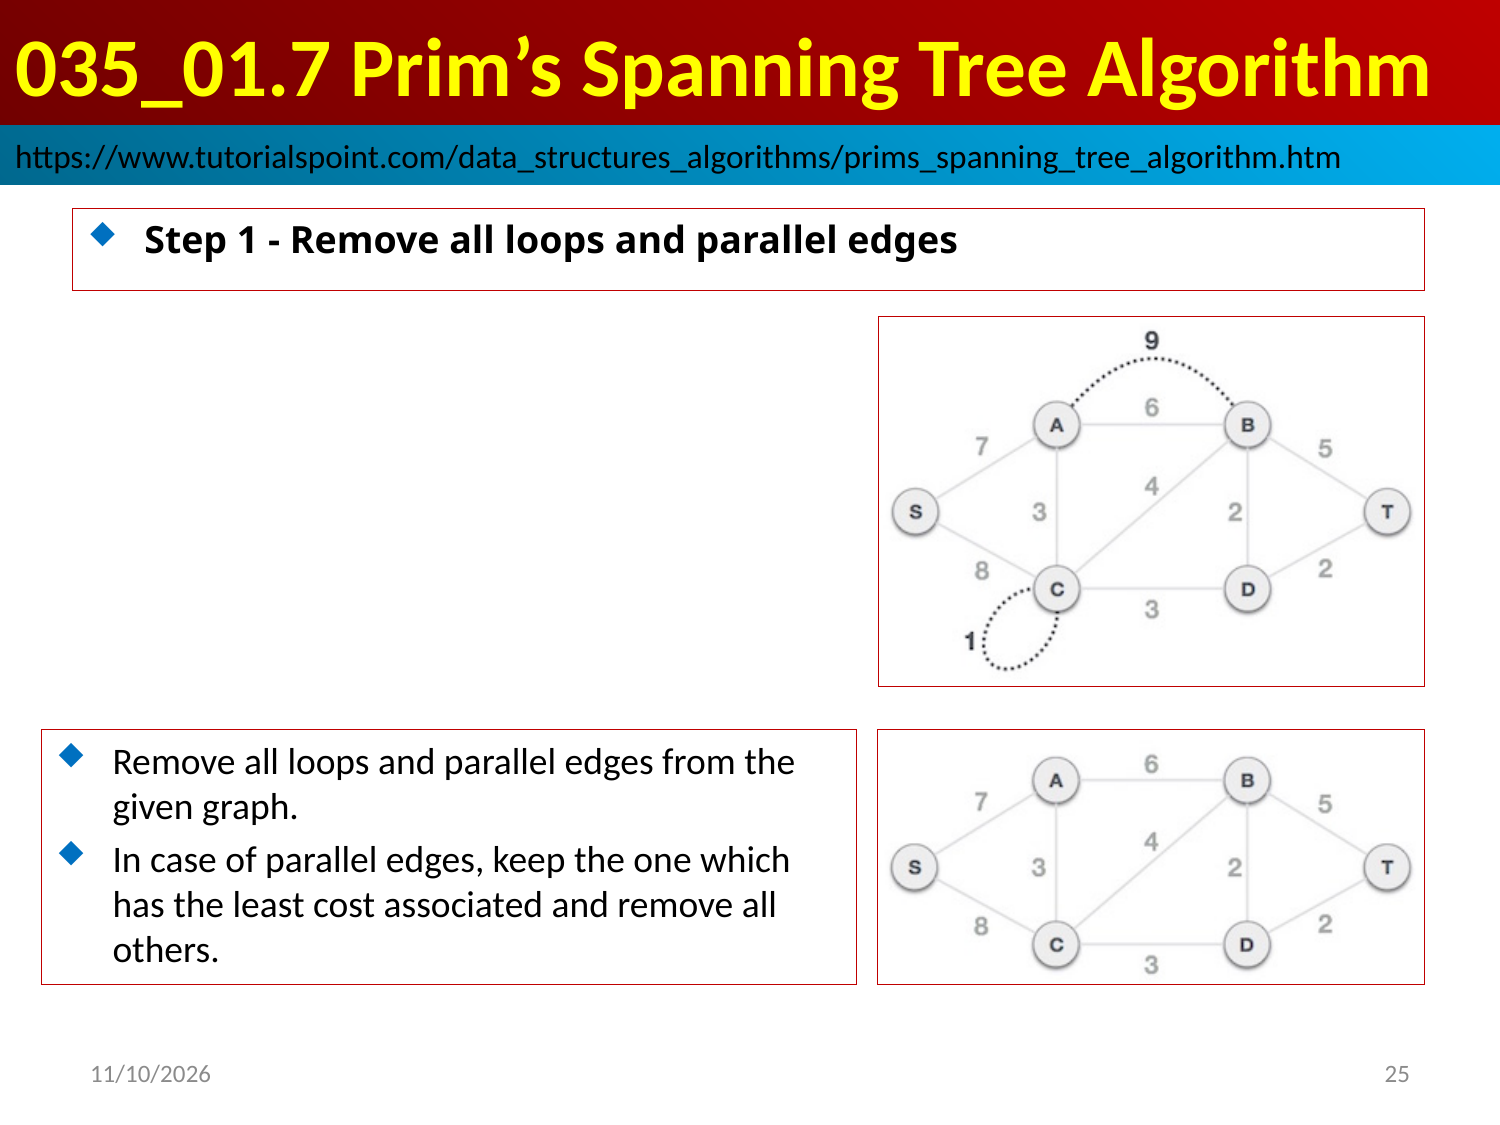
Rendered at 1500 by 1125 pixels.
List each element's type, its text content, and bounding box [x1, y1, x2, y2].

text_box Remove all loops and parallel edges from the given graph. In case of parallel edges, keep the one which has the least cost associated and remove all others. [41, 729, 857, 985]
picture [877, 315, 1426, 687]
subtitle Step 1 - Remove all loops and parallel edges [72, 208, 1425, 291]
title 035_01.7 Prim’s Spanning Tree Algorithm [0, 0, 1500, 125]
slide_number 25 [1074, 1042, 1425, 1103]
picture [877, 729, 1425, 985]
text_box https://www.tutorialspoint.com/data_structures_algorithms/prims_spanning_tree_algorithm.htm [0, 125, 1500, 185]
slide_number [75, 1042, 425, 1103]
